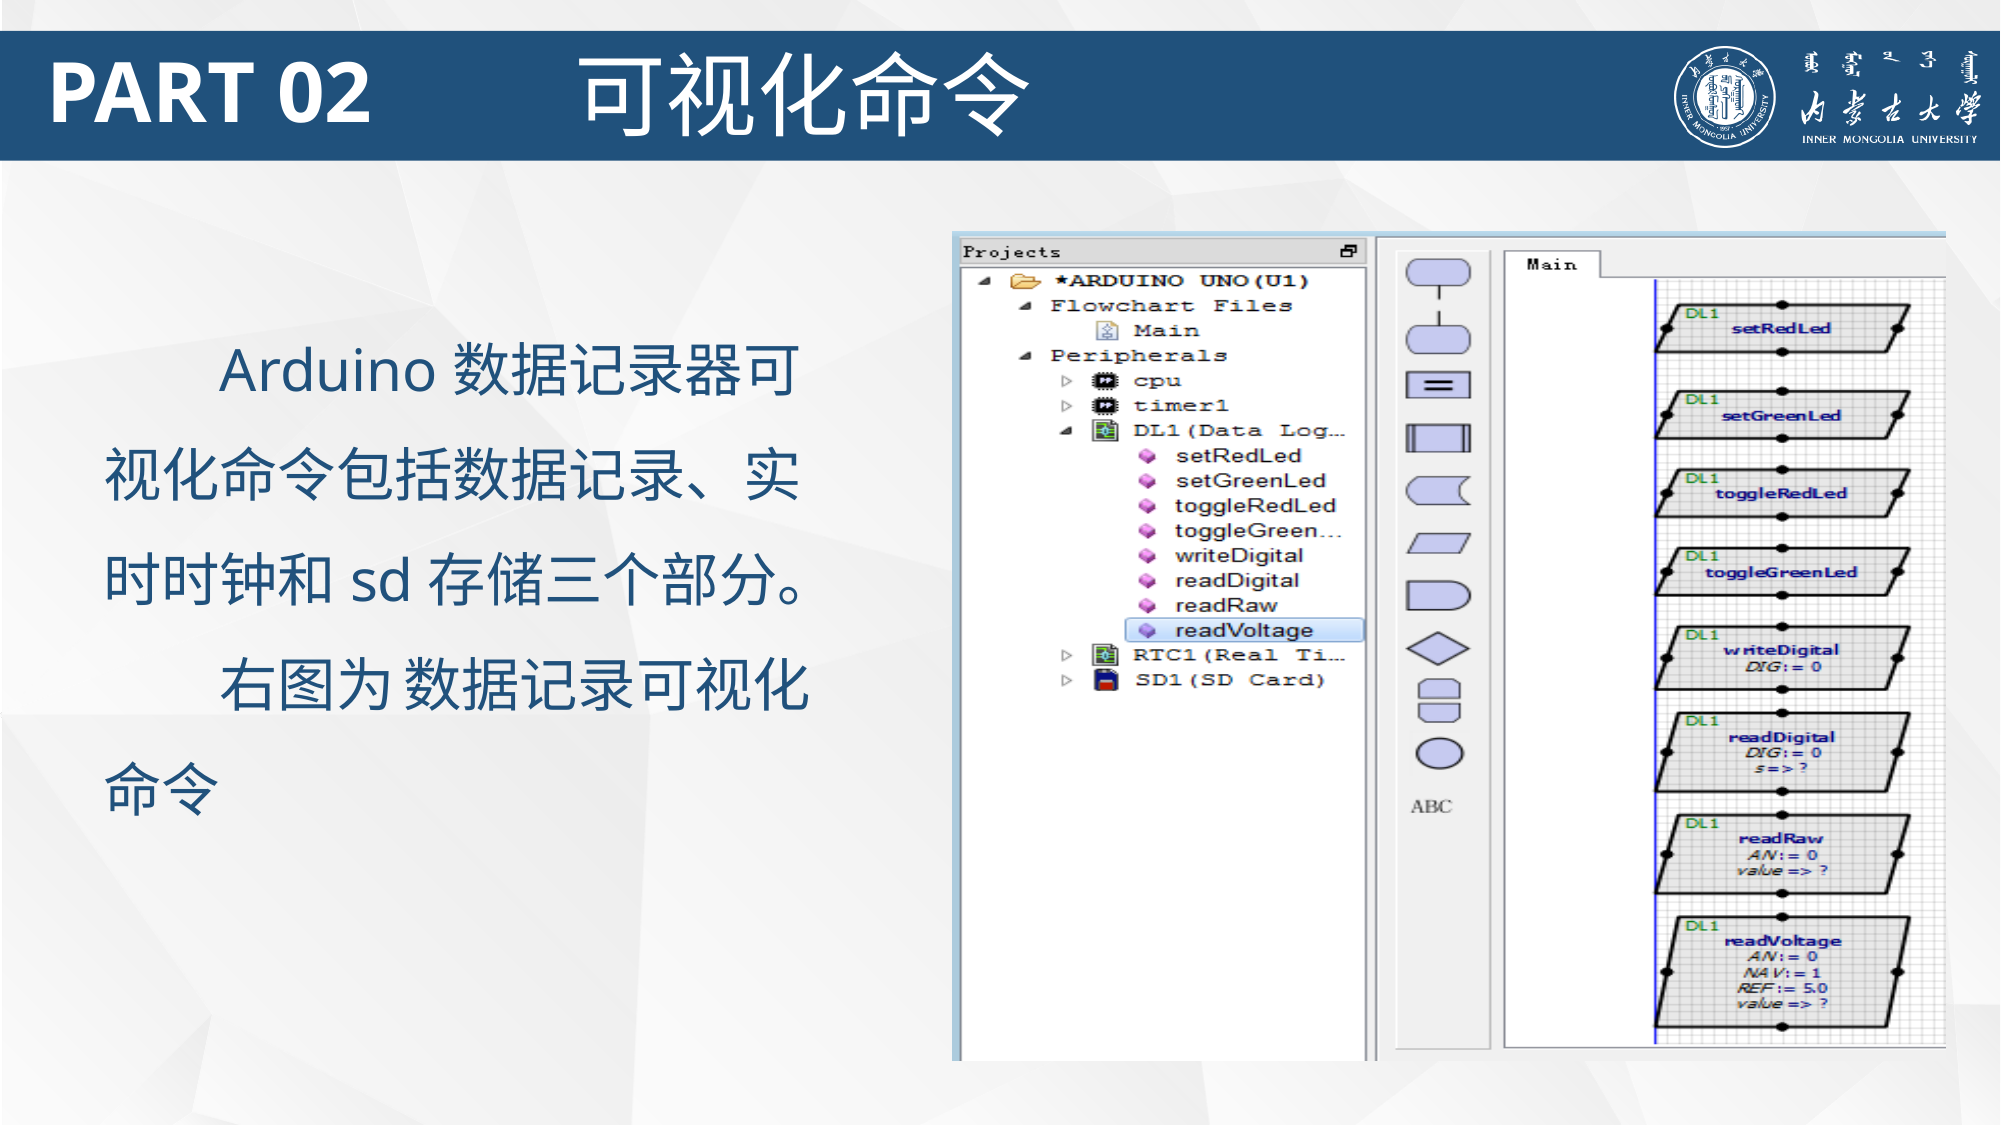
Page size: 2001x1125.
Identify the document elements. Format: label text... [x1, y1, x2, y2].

list PART 02 [32, 42, 481, 148]
picture [1673, 46, 1986, 150]
text_box Arduino数据记录器可视化命令包括数据记录、实时时钟和sd存储三个部分。 右图为 数据记录可视化命令 [88, 290, 873, 831]
list 可视化命令 [559, 42, 1212, 158]
picture [0, 0, 2001, 1125]
